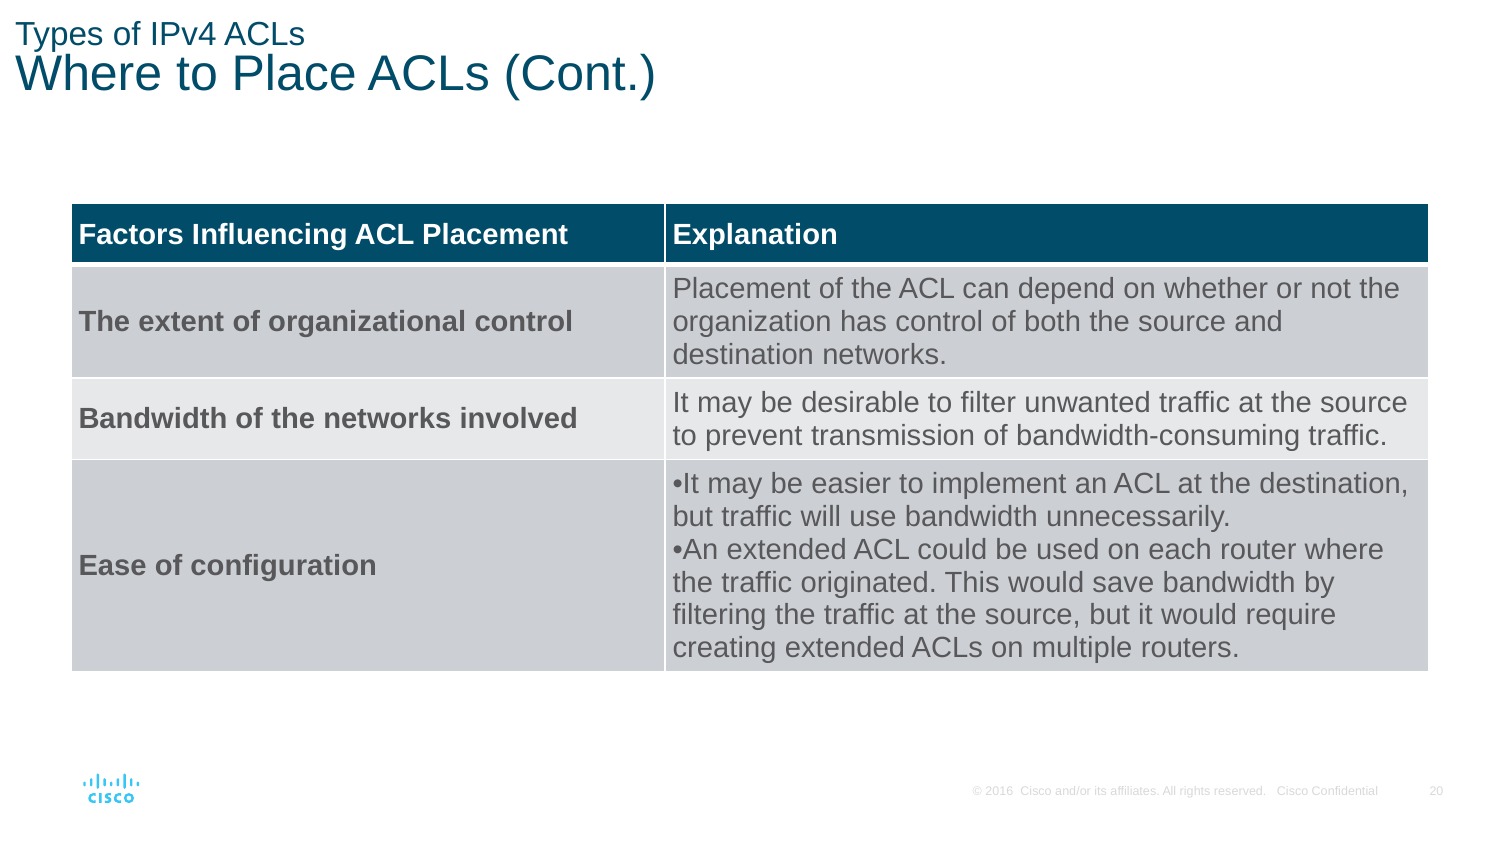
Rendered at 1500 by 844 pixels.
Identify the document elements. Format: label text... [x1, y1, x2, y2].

table_cell Placement of the ACL can depend on whether or not the organization has control of both the source and destination networks. [666, 267, 1428, 377]
table_cell It may be easier to implement an ACL at the destination, but traffic will use bandwidth unnecessarily. An extended ACL could be used on each router where the traffic originated. This would save bandwidth by filtering the traffic at the source, but it would require creating extended ACLs on multiple routers. [666, 460, 1428, 671]
table_header Explanation [666, 204, 1428, 262]
table_cell The extent of organizational control [72, 267, 664, 377]
table_cell Bandwidth of the networks involved [72, 379, 664, 459]
table_cell It may be desirable to filter unwanted traffic at the source to prevent transmission of bandwidth-consuming traffic. [666, 379, 1428, 459]
title Types of IPv4 ACLs Where to Place ACLs (Cont.) [0, 0, 1369, 121]
table_cell Ease of configuration [72, 460, 664, 671]
table_header Factors Influencing ACL Placement [72, 204, 664, 262]
